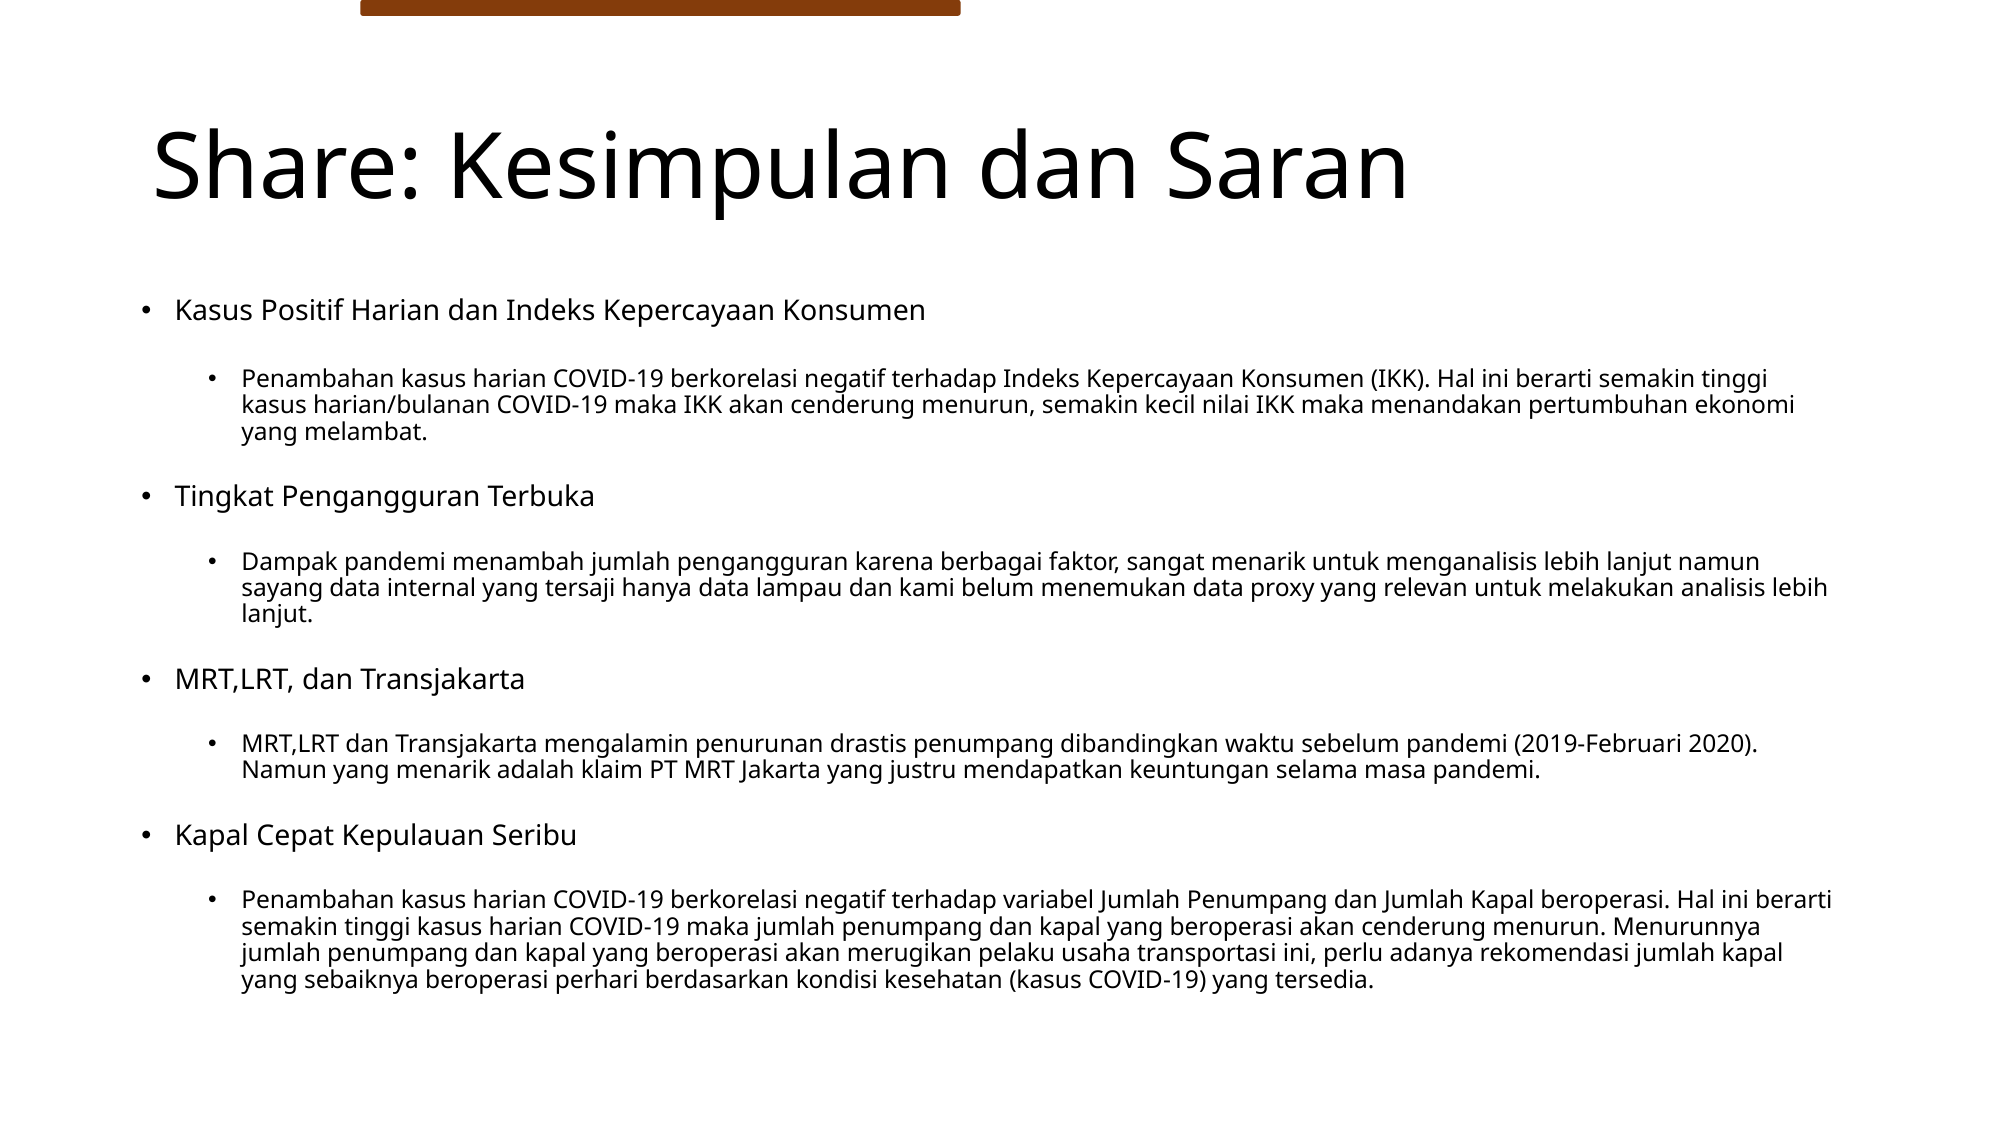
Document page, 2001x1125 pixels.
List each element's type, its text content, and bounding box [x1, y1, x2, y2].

list Kasus Positif Harian dan Indeks Kepercayaan Konsumen Penambahan kasus harian COVID-19 berkorelasi negatif terhadap Indeks Kepercayaan Konsumen (IKK). Hal ini berarti semakin tinggi kasus harian/bulanan COVID-19 maka IKK akan cenderung menurun, semakin kecil nilai IKK maka menandakan pertumbuhan ekonomi yang melambat. Tingkat Pengangguran Terbuka Dampak pandemi menambah jumlah pengangguran karena berbagai faktor, sangat menarik untuk menganalisis lebih lanjut namun sayang data internal yang tersaji hanya data lampau dan kami belum menemukan data proxy yang relevan untuk melakukan analisis lebih lanjut. MRT,LRT, dan Transjakarta MRT,LRT dan Transjakarta mengalamin penurunan drastis penumpang dibandingkan waktu sebelum pandemi (2019-Februari 2020). Namun yang menarik adalah klaim PT MRT Jakarta yang justru mendapatkan keuntungan selama masa pandemi. Kapal Cepat Kepulauan Seribu Penambahan kasus harian COVID-19 berkorelasi negatif terhadap variabel Jumlah Penumpang dan Jumlah Kapal beroperasi. Hal ini berarti semakin tinggi kasus harian COVID-19 maka jumlah penumpang dan kapal yang beroperasi akan cenderung menurun. Menurunnya jumlah penumpang dan kapal yang beroperasi akan merugikan pelaku usaha transportasi ini, perlu adanya rekomendasi jumlah kapal yang sebaiknya beroperasi perhari berdasarkan kondisi kesehatan (kasus COVID-19) yang tersedia. [126, 288, 1852, 1003]
text_box [359, 0, 962, 17]
title Share: Kesimpulan dan Saran [137, 59, 1863, 278]
